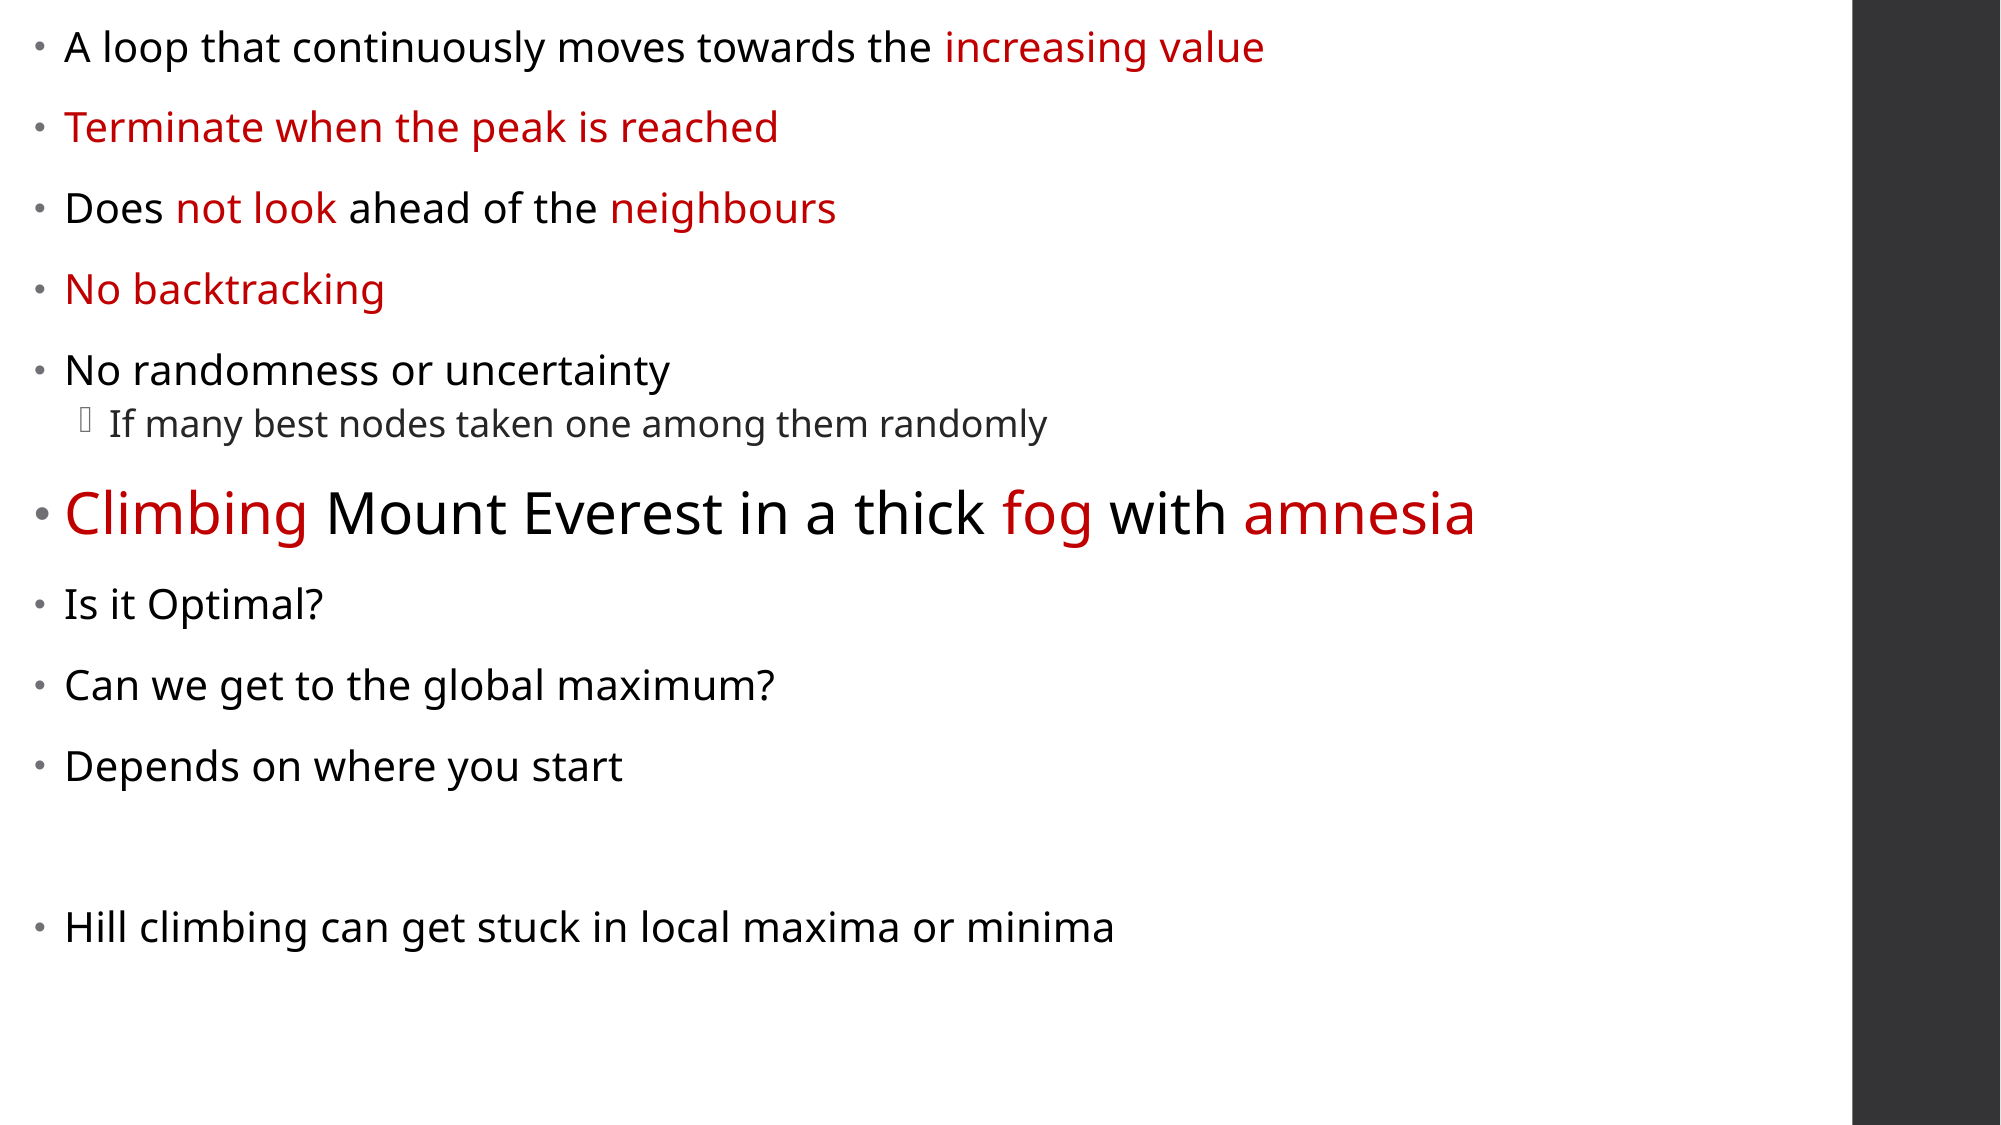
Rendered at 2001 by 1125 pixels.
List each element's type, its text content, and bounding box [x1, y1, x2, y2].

list A loop that continuously moves towards the increasing value Terminate when the peak is reached Does not look ahead of the neighbours No backtracking No randomness or uncertainty If many best nodes taken one among them randomly Climbing Mount Everest in a thick fog with amnesia Is it Optimal? Can we get to the global maximum? Depends on where you start Hill climbing can get stuck in local maxima or minima [19, 16, 1840, 1104]
